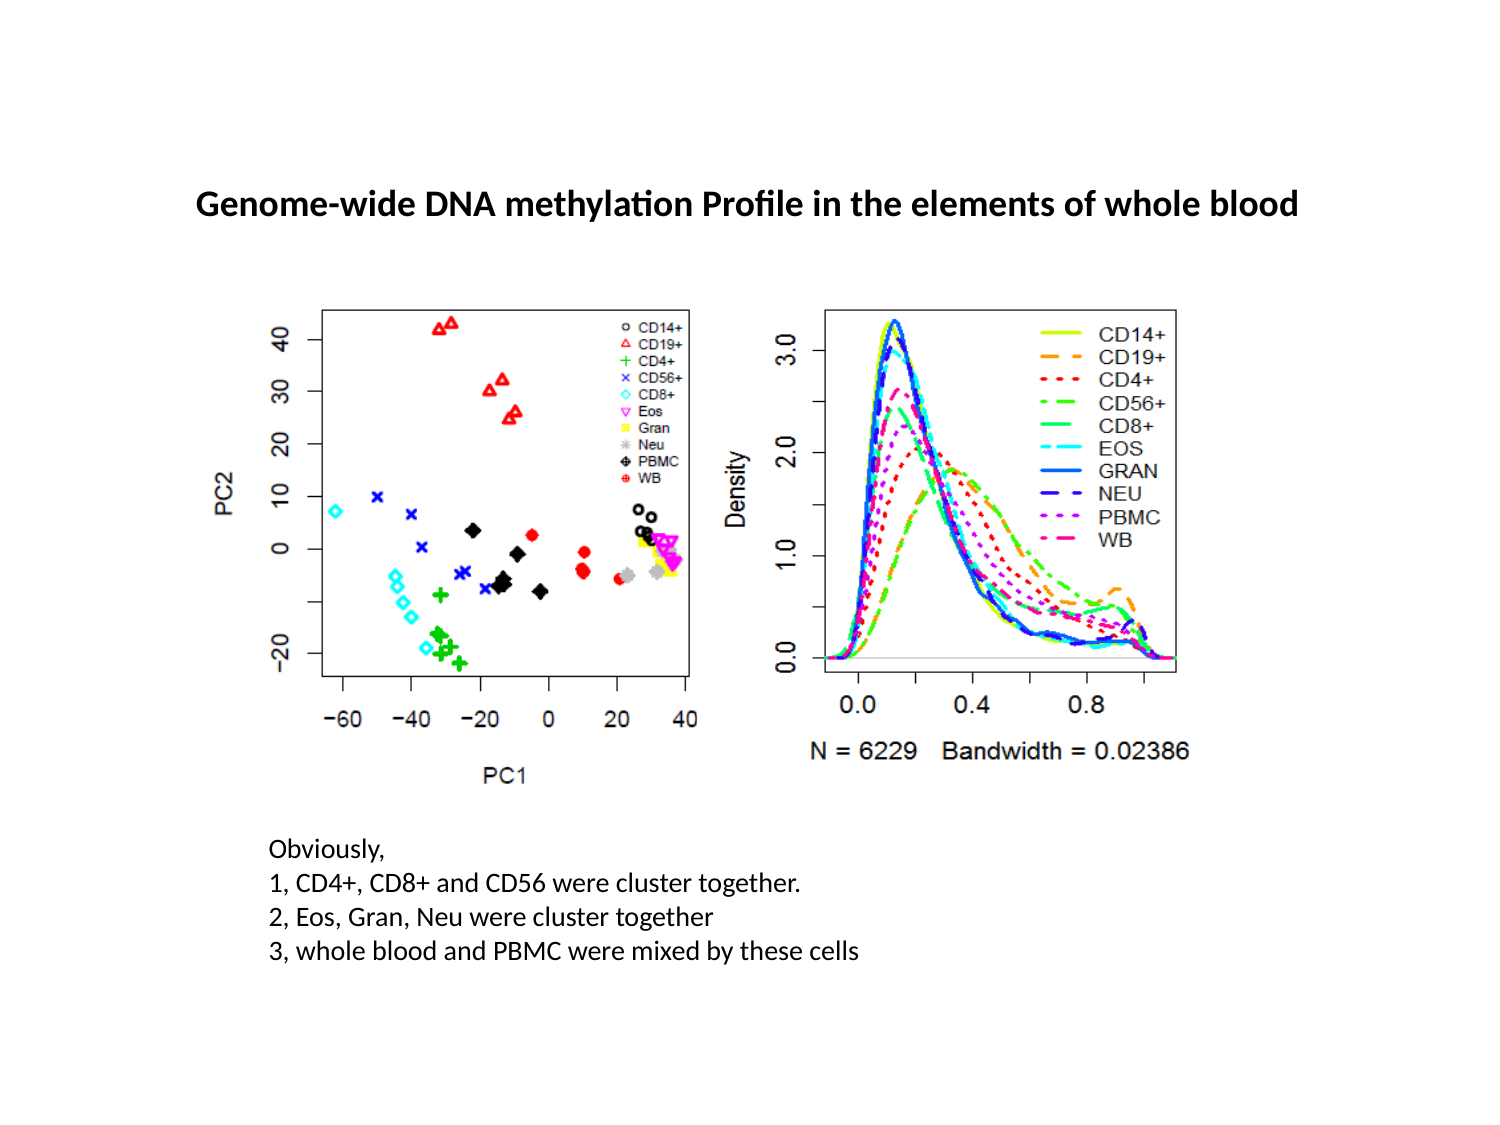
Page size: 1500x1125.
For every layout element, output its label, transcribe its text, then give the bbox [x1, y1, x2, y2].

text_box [211, 299, 1194, 788]
text_box Obviously, 1, CD4+, CD8+ and CD56 were cluster together. 2, Eos, Gran, Neu were cluster together 3, whole blood and PBMC were mixed by these cells [253, 823, 875, 974]
text_box Genome-wide DNA methylation Profile in the elements of whole blood [181, 171, 1314, 231]
